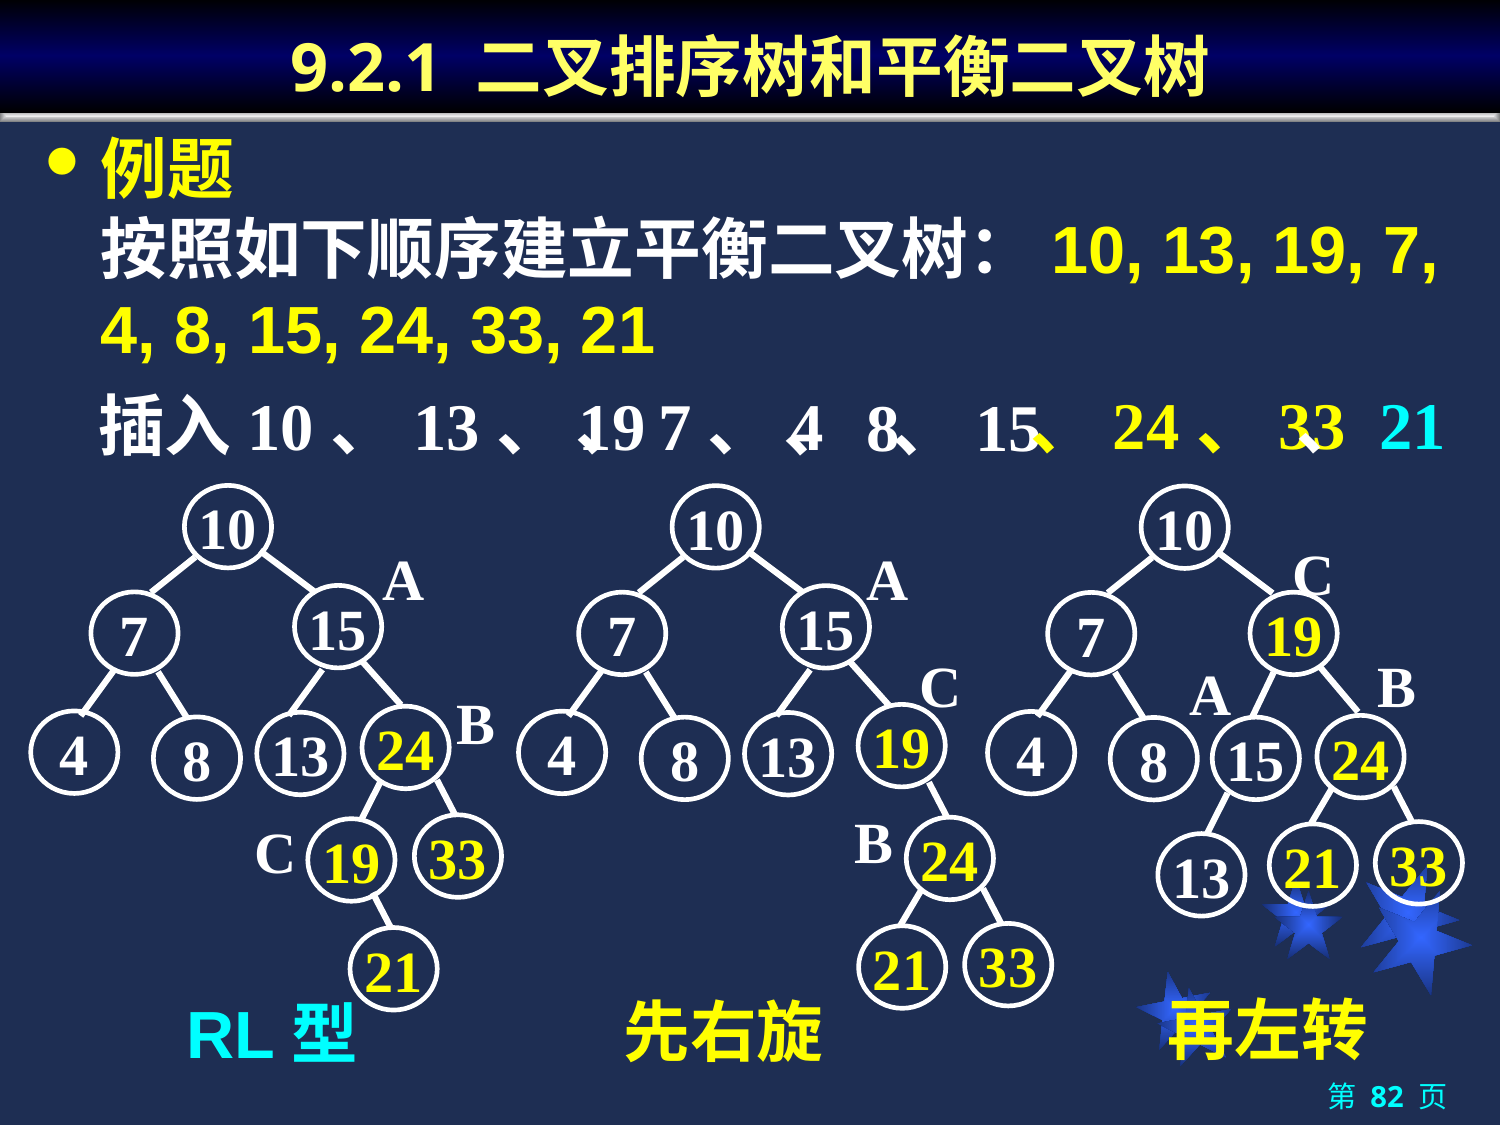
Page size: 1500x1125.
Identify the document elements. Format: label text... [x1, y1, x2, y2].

text_box 33 [414, 814, 502, 898]
text_box 33 [1375, 821, 1463, 905]
text_box 21 [858, 925, 946, 1009]
text_box 、7、4 [560, 376, 907, 472]
text_box 先右旋 [594, 981, 853, 1077]
text_box 13 [1157, 833, 1246, 917]
text_box A [407, 534, 451, 620]
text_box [518, 485, 890, 800]
list 例题 按照如下顺序建立平衡二叉树：10, 13, 19, 7, 4, 8, 15, 24, 33, 21 [29, 119, 1489, 383]
text_box 、8 [769, 377, 877, 472]
slide_number 第 82 页 [1067, 1070, 1463, 1125]
text_box 、24、33 [1015, 375, 1282, 471]
text_box 24 [1316, 715, 1405, 798]
text_box 15 [1278, 722, 1300, 794]
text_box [987, 485, 1273, 801]
text_box 、15 [877, 377, 1060, 472]
text_box 24 [407, 706, 450, 789]
text_box C [1278, 529, 1356, 615]
text_box A [893, 535, 935, 620]
text_box 再左转 [1138, 980, 1397, 1075]
text_box 24 [906, 817, 994, 900]
text_box 21 [350, 927, 438, 1010]
text_box 21 [1269, 823, 1357, 907]
text_box 19 [893, 704, 946, 787]
title 9.2.1 二叉排序树和平衡二叉树 [0, 0, 1500, 113]
text_box RL型 [142, 984, 402, 1079]
text_box 、21 [1282, 375, 1464, 471]
text_box 19 [1278, 592, 1338, 675]
text_box B [839, 797, 904, 883]
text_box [30, 485, 402, 800]
text_box 插入10、13、19 [83, 376, 560, 472]
text_box 33 [964, 923, 1052, 1006]
text_box C [233, 808, 318, 893]
text_box 19 [307, 818, 396, 902]
text_box B [439, 678, 512, 764]
text_box C [898, 641, 982, 727]
text_box B [1362, 641, 1427, 727]
